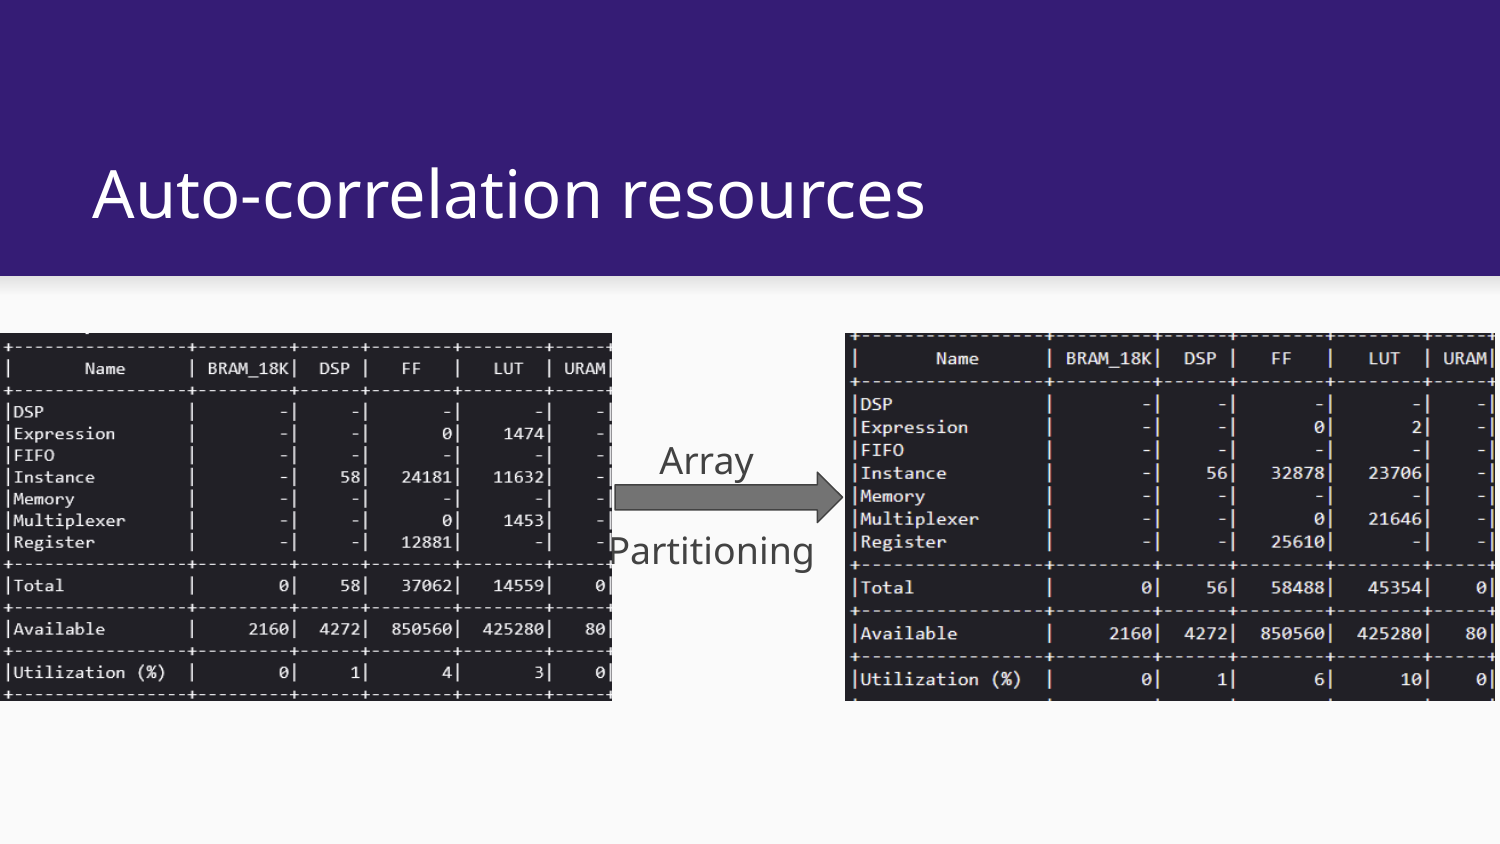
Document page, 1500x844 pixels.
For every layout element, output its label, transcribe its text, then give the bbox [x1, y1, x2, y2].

picture [845, 333, 1495, 702]
picture [0, 333, 612, 702]
text_box Array Partitioning [617, 421, 833, 473]
text_box [617, 473, 840, 523]
title Auto-correlation resources [77, 121, 1427, 248]
